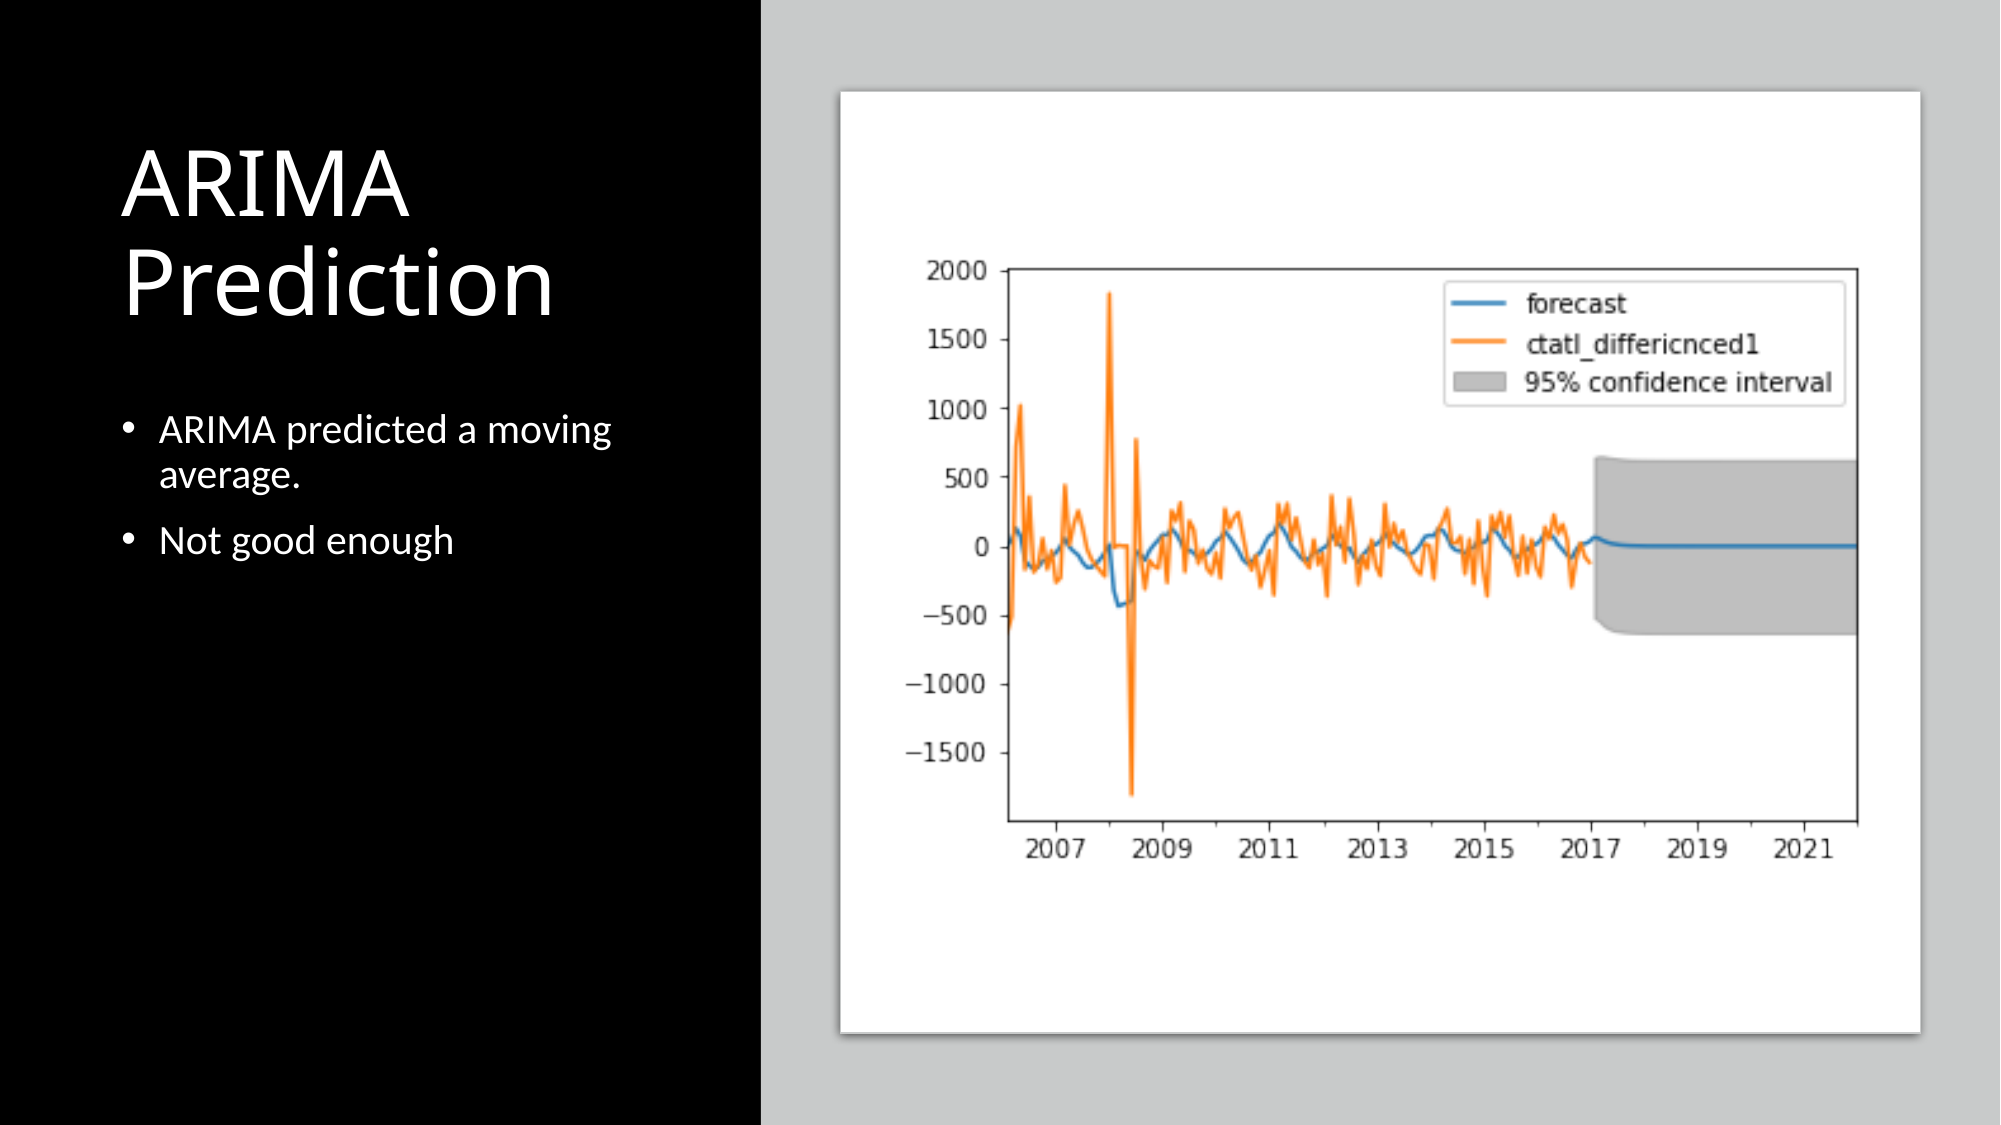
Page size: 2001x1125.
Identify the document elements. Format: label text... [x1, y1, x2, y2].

list ARIMA predicted a moving average. Not good enough [106, 399, 682, 1021]
title ARIMA Prediction [106, 103, 682, 370]
text_box [839, 90, 1922, 1034]
picture [886, 243, 1875, 882]
text_box [760, 0, 2000, 1125]
